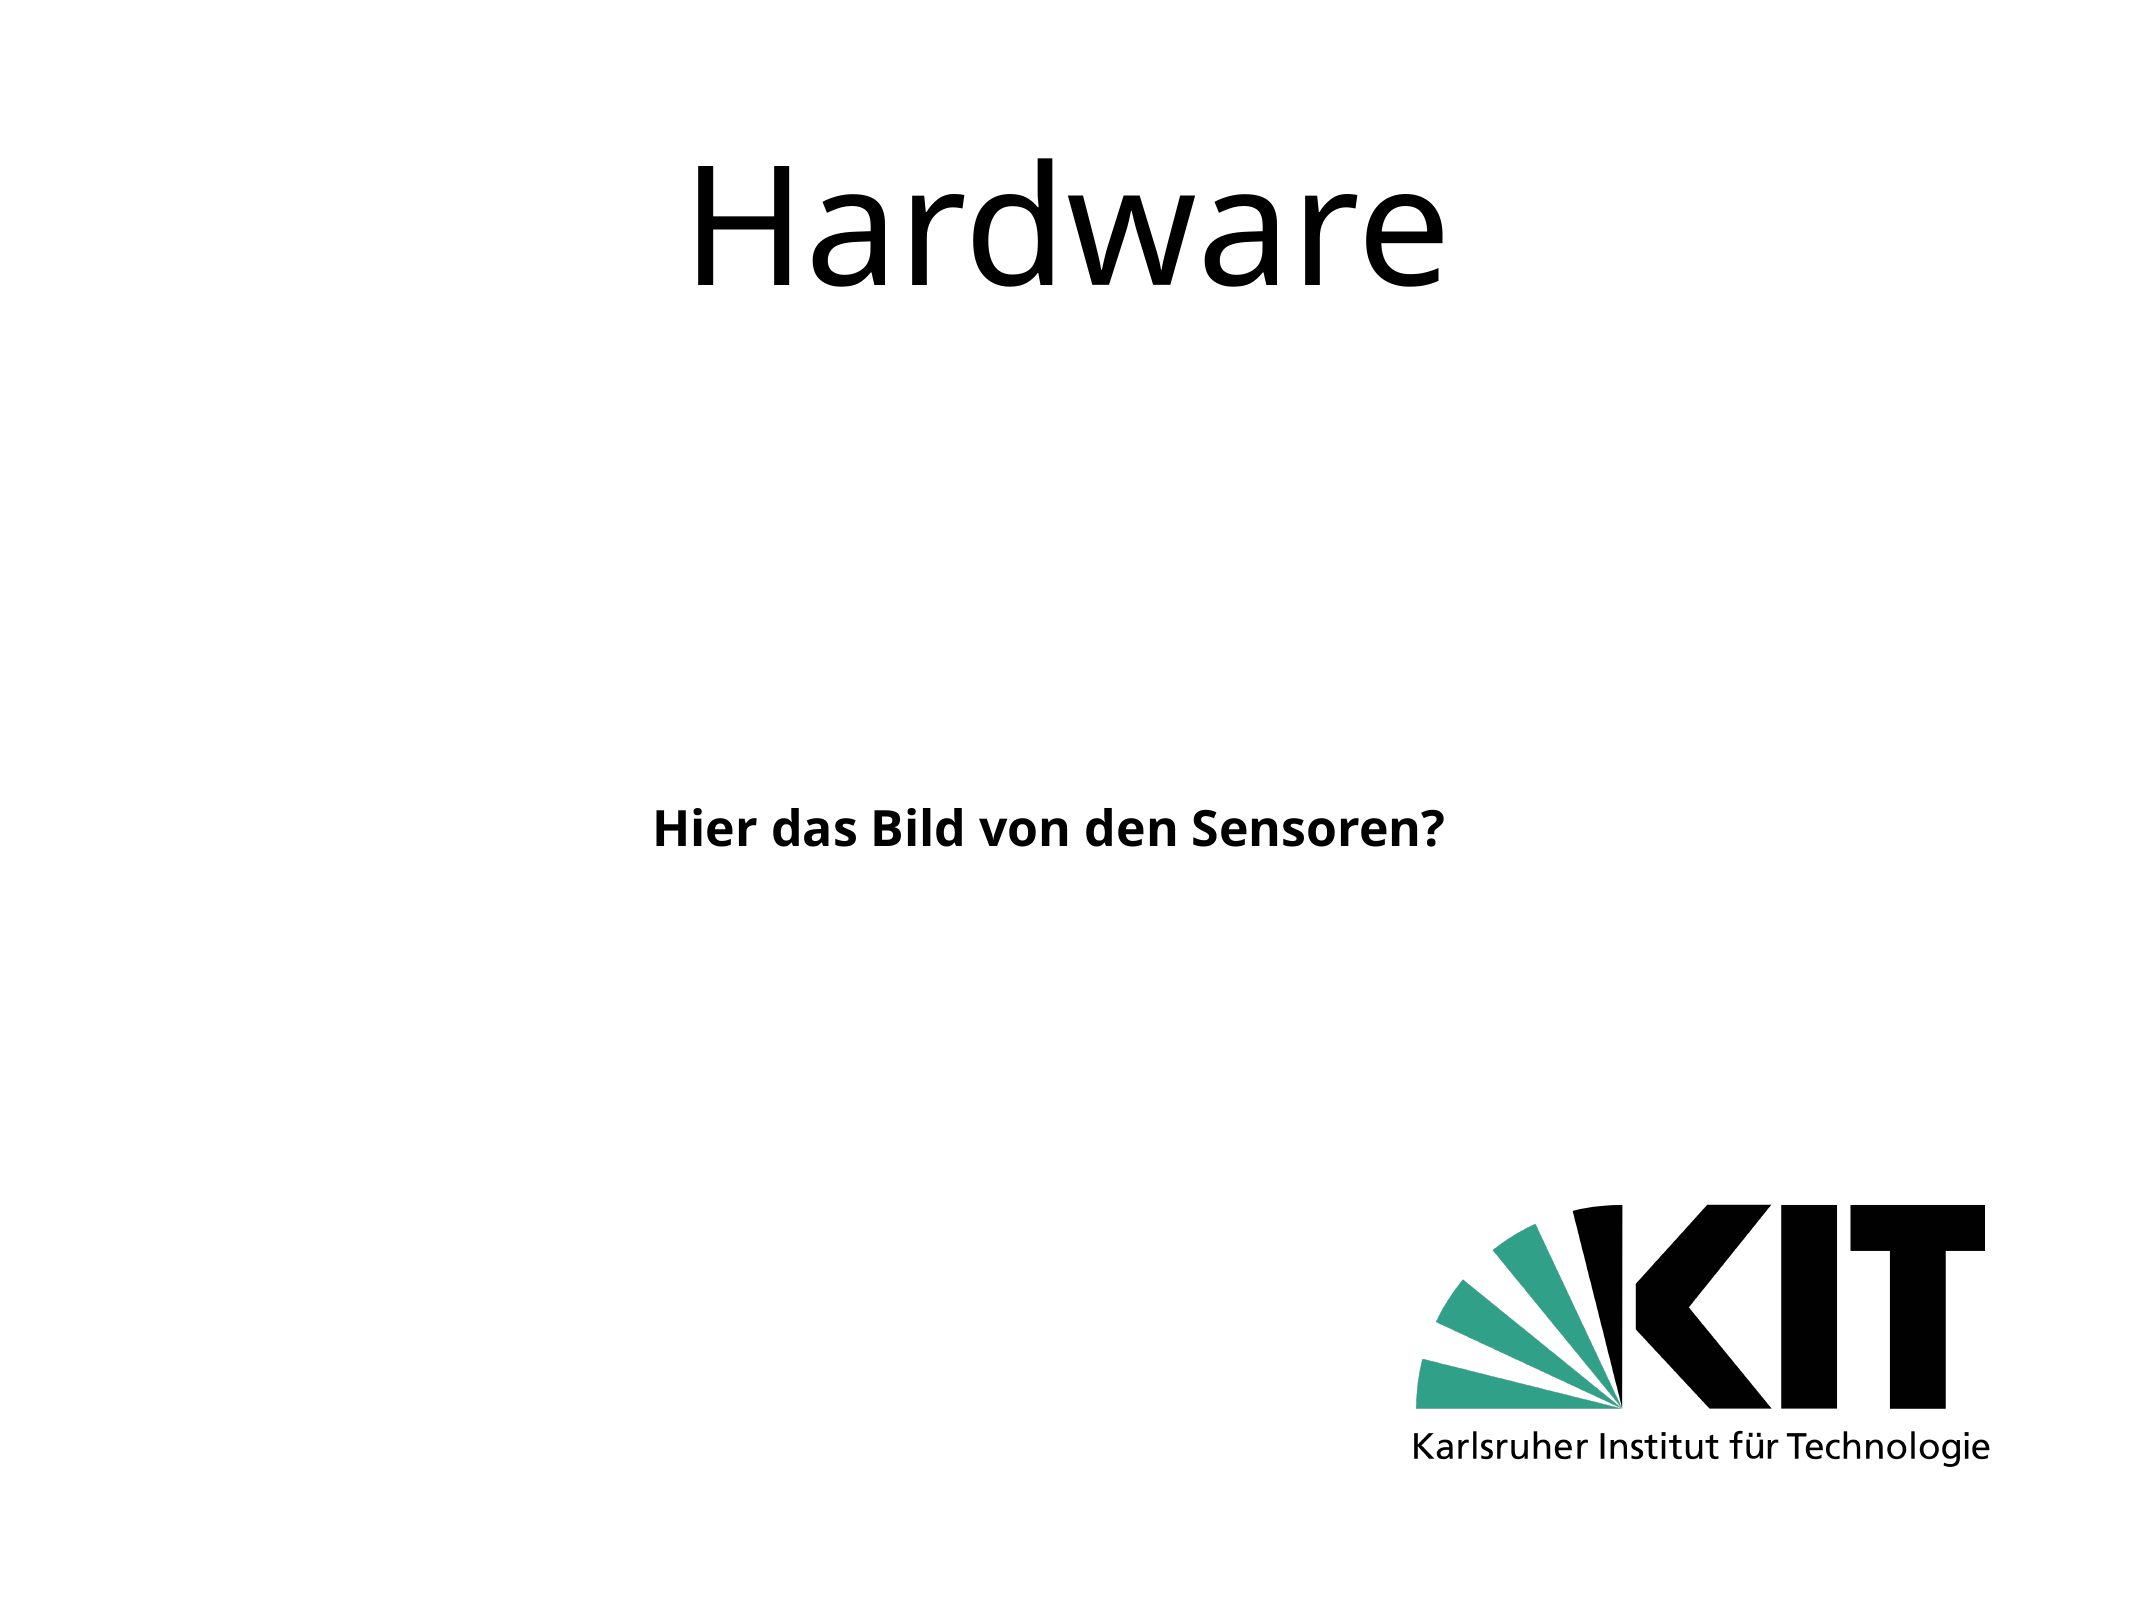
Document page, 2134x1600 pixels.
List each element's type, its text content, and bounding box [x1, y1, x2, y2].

picture [1410, 1189, 1994, 1482]
title Hardware [155, 41, 1978, 397]
text_box Hier das Bild von den Sensoren? [644, 787, 1454, 865]
